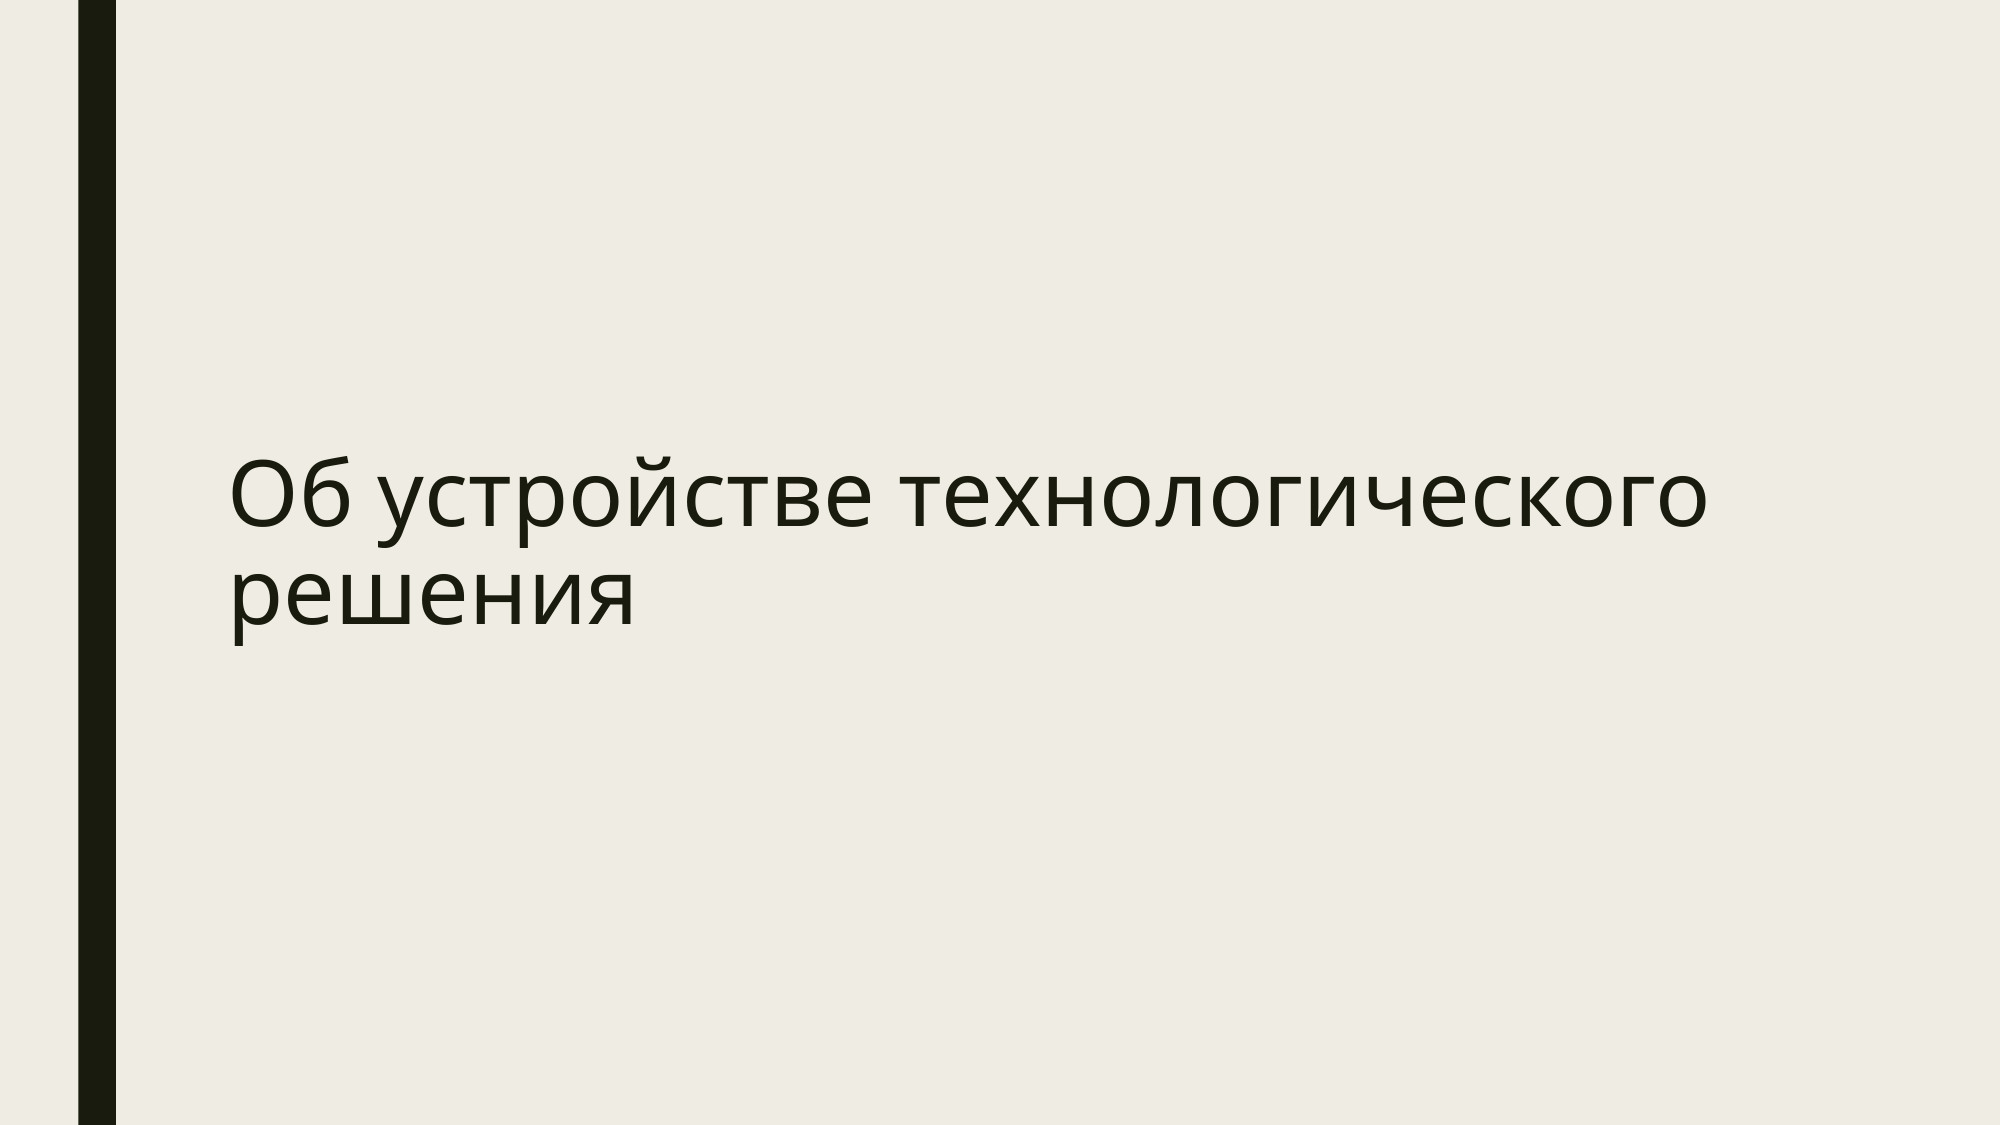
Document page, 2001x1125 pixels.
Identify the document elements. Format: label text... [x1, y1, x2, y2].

title Об устройстве технологического решения [212, 440, 1788, 685]
